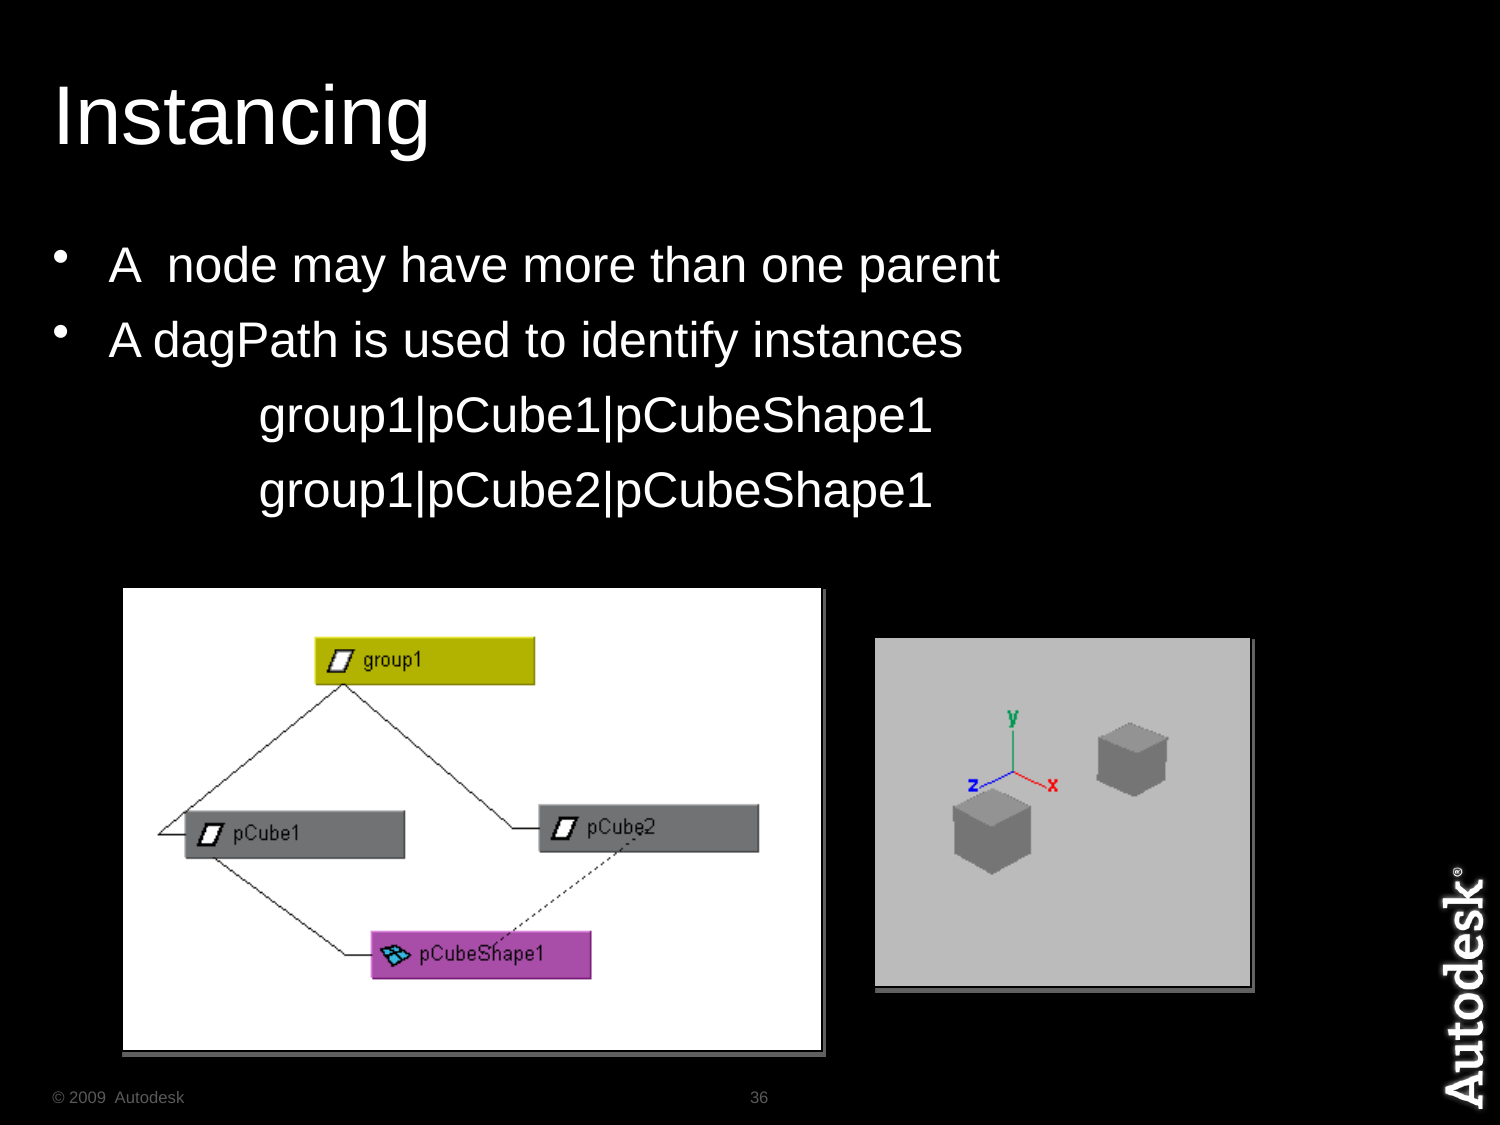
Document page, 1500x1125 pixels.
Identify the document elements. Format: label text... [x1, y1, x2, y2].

list A node may have more than one parent A dagPath is used to identify instances group1|pCube1|pCubeShape1 group1|pCube2|pCubeShape1 [52, 231, 1401, 1073]
title Instancing [52, 22, 1401, 211]
picture [874, 637, 1251, 987]
picture [1402, 0, 1500, 1125]
picture [122, 587, 822, 1051]
